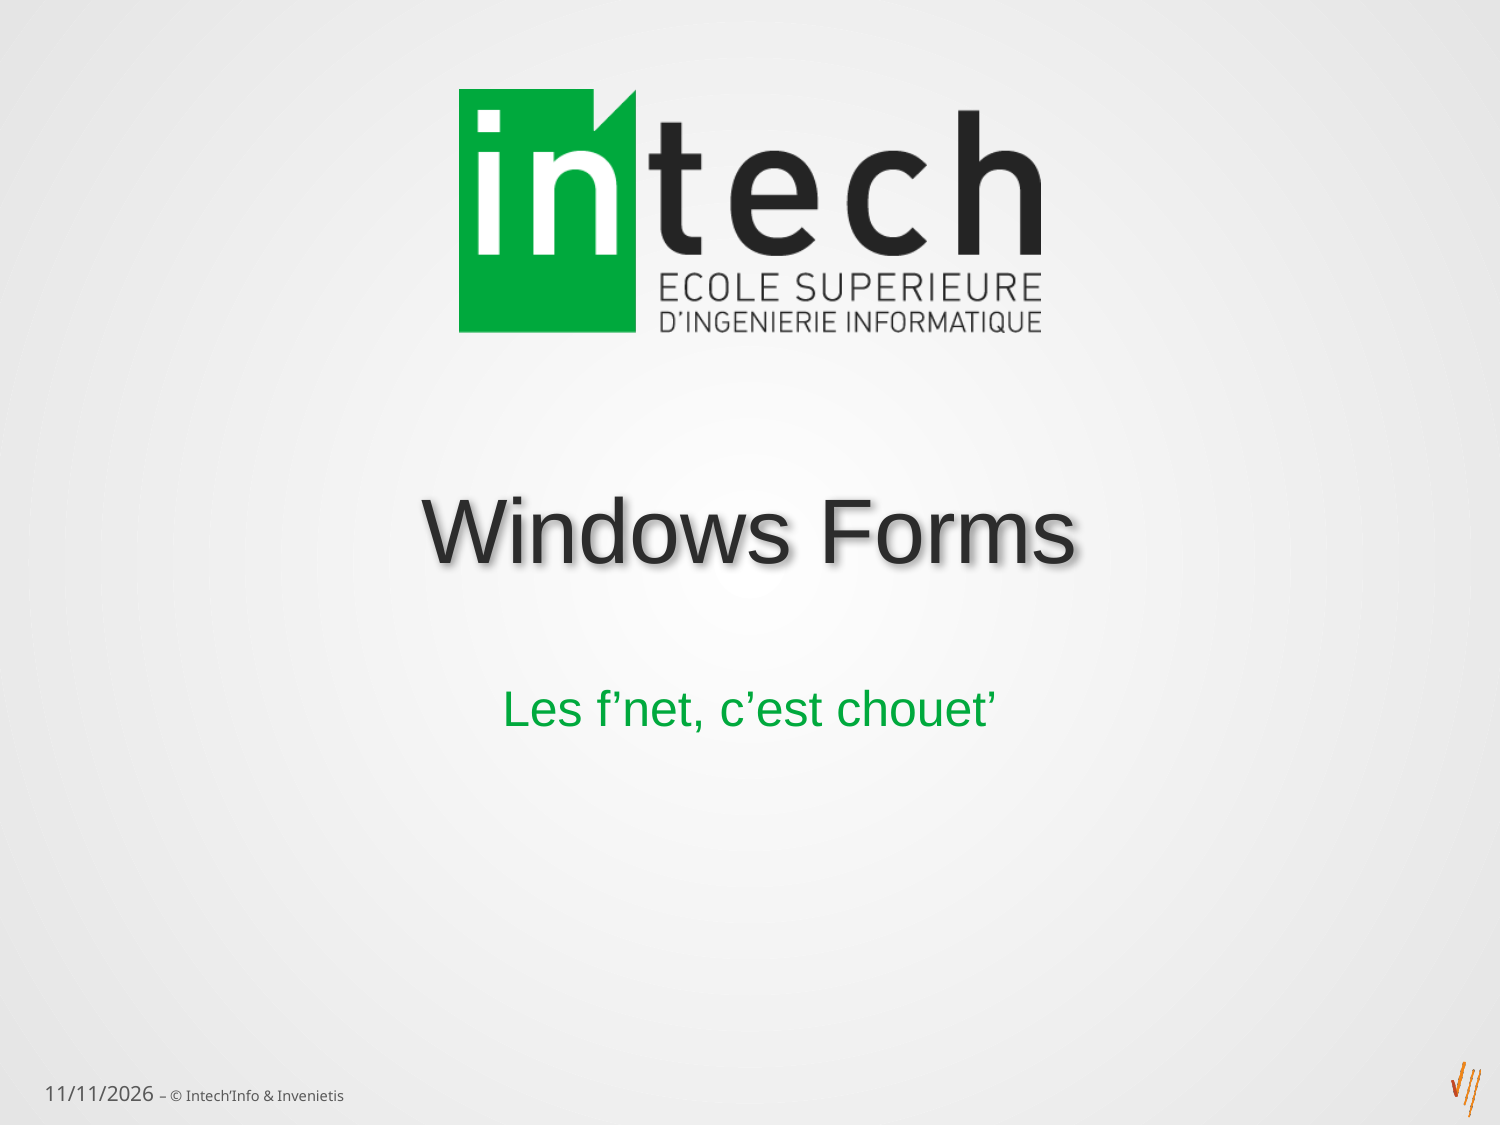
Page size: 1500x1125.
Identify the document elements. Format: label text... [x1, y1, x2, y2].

title Windows Forms [112, 385, 1388, 669]
picture [459, 89, 1041, 333]
slide_number jj/01/aa – © Intech’Info & Invenietis [29, 1070, 432, 1118]
picture [1435, 1058, 1498, 1121]
subtitle Les f’net, c’est chouet’ [225, 668, 1275, 869]
